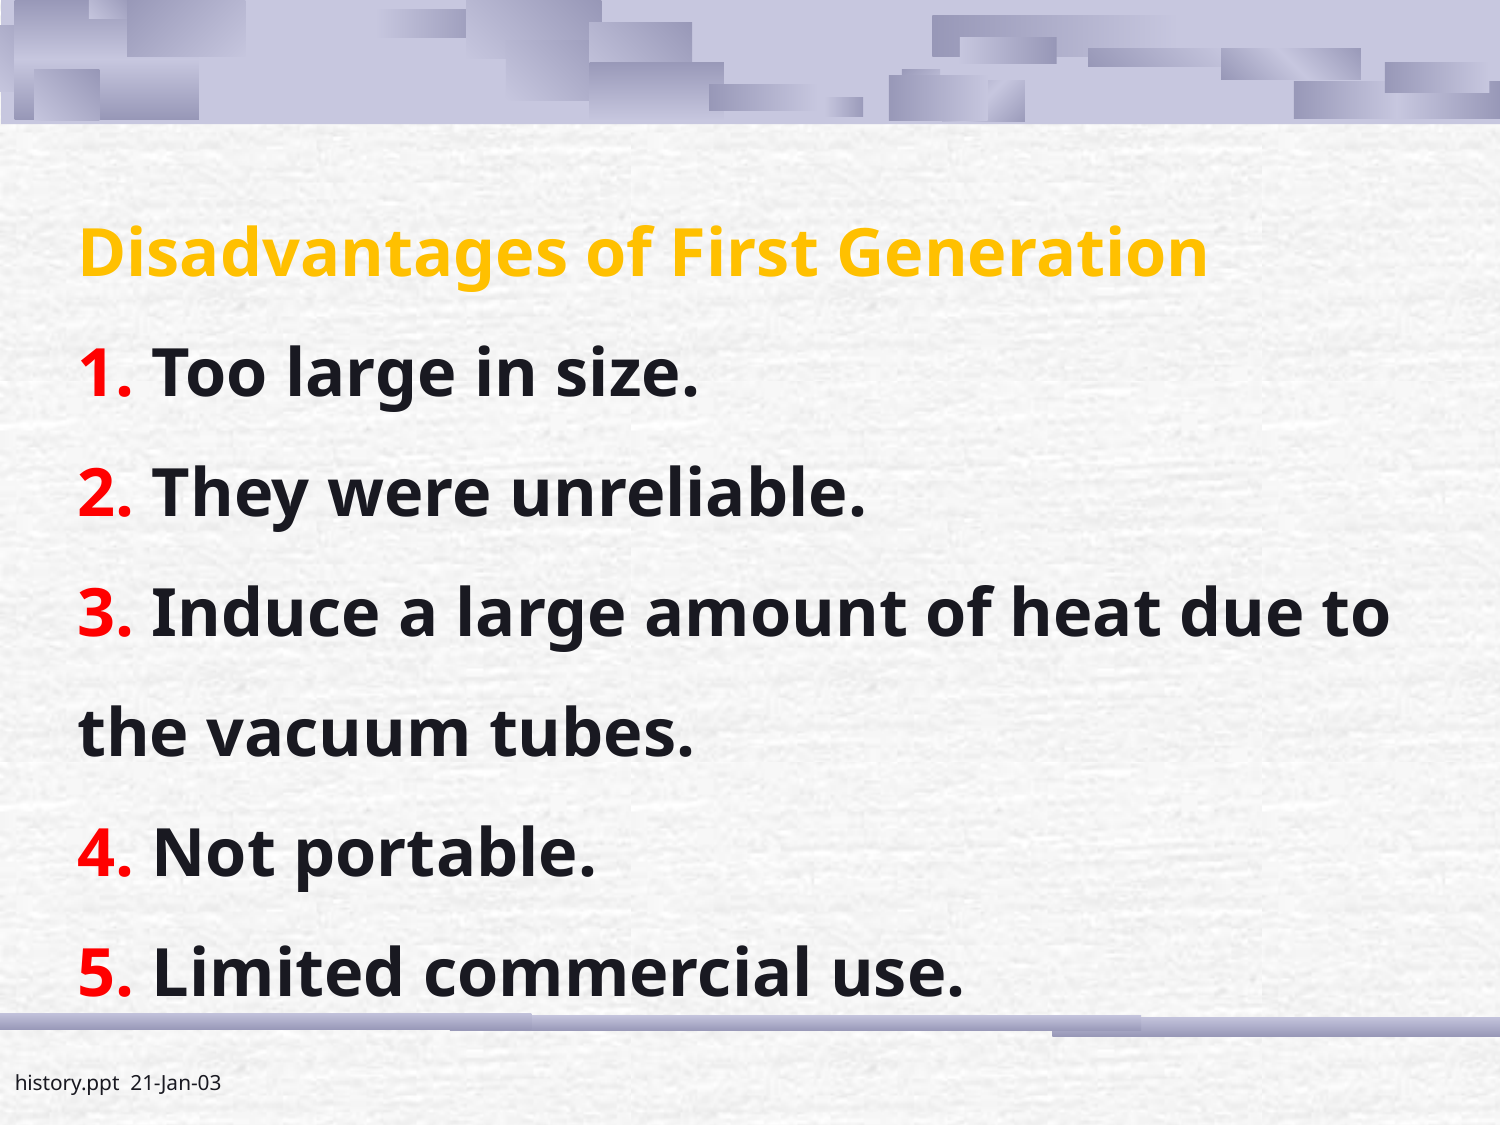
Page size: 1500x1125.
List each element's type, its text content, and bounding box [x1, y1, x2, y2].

picture [0, 1030, 1500, 1125]
picture [0, 92, 1500, 1018]
text_box Disadvantages of First Generation 1. Too large in size. 2. They were unreliable. 3. Induce a large amount of heat due to the vacuum tubes. 4. Not portable. 5. Limited commercial use. [62, 162, 1450, 977]
